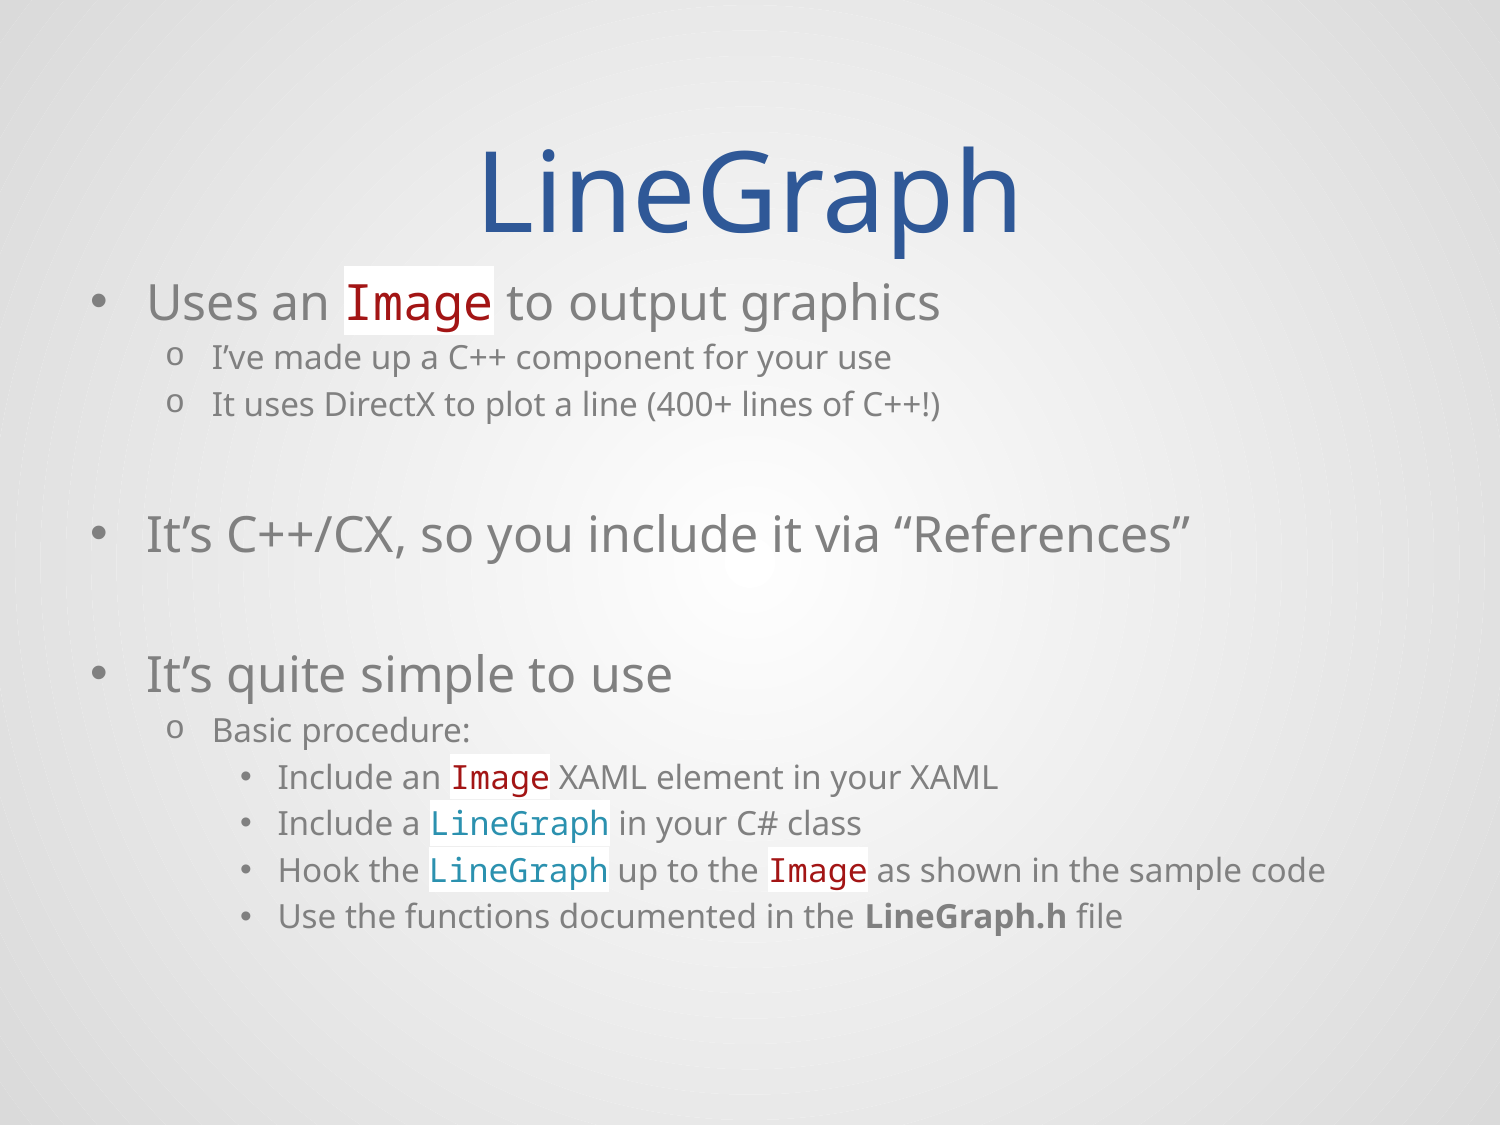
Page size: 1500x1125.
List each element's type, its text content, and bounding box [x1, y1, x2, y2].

title LineGraph [75, 0, 1425, 262]
list Uses an Image to output graphics I’ve made up a C++ component for your use It uses DirectX to plot a line (400+ lines of C++!) It’s C++/CX, so you include it via “References” It’s quite simple to use Basic procedure: Include an Image XAML element in your XAML Include a LineGraph in your C# class Hook the LineGraph up to the Image as shown in the sample code Use the functions documented in the LineGraph.h file [75, 262, 1425, 1063]
